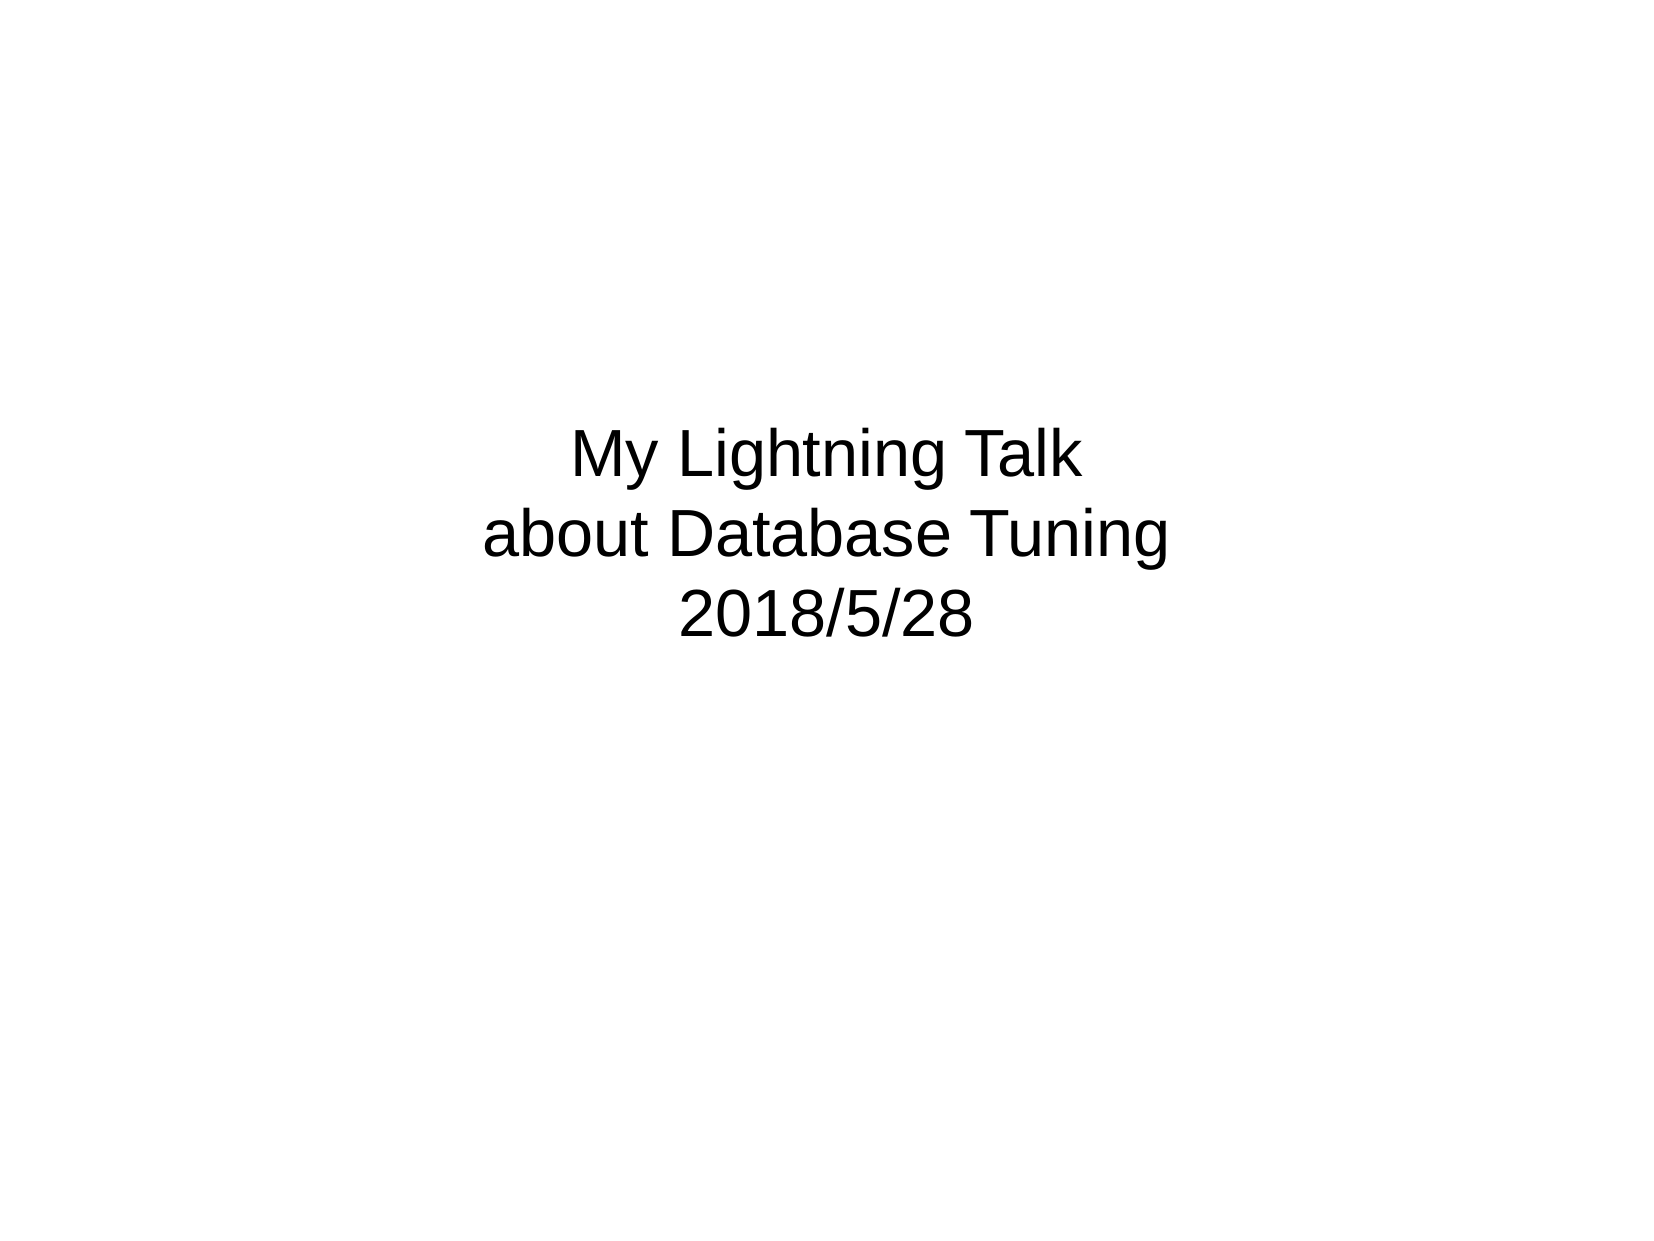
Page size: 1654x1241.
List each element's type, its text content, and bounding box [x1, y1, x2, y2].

text_box My Lightning Talk about Database Tuning 2018/5/28 [82, 49, 1571, 1010]
